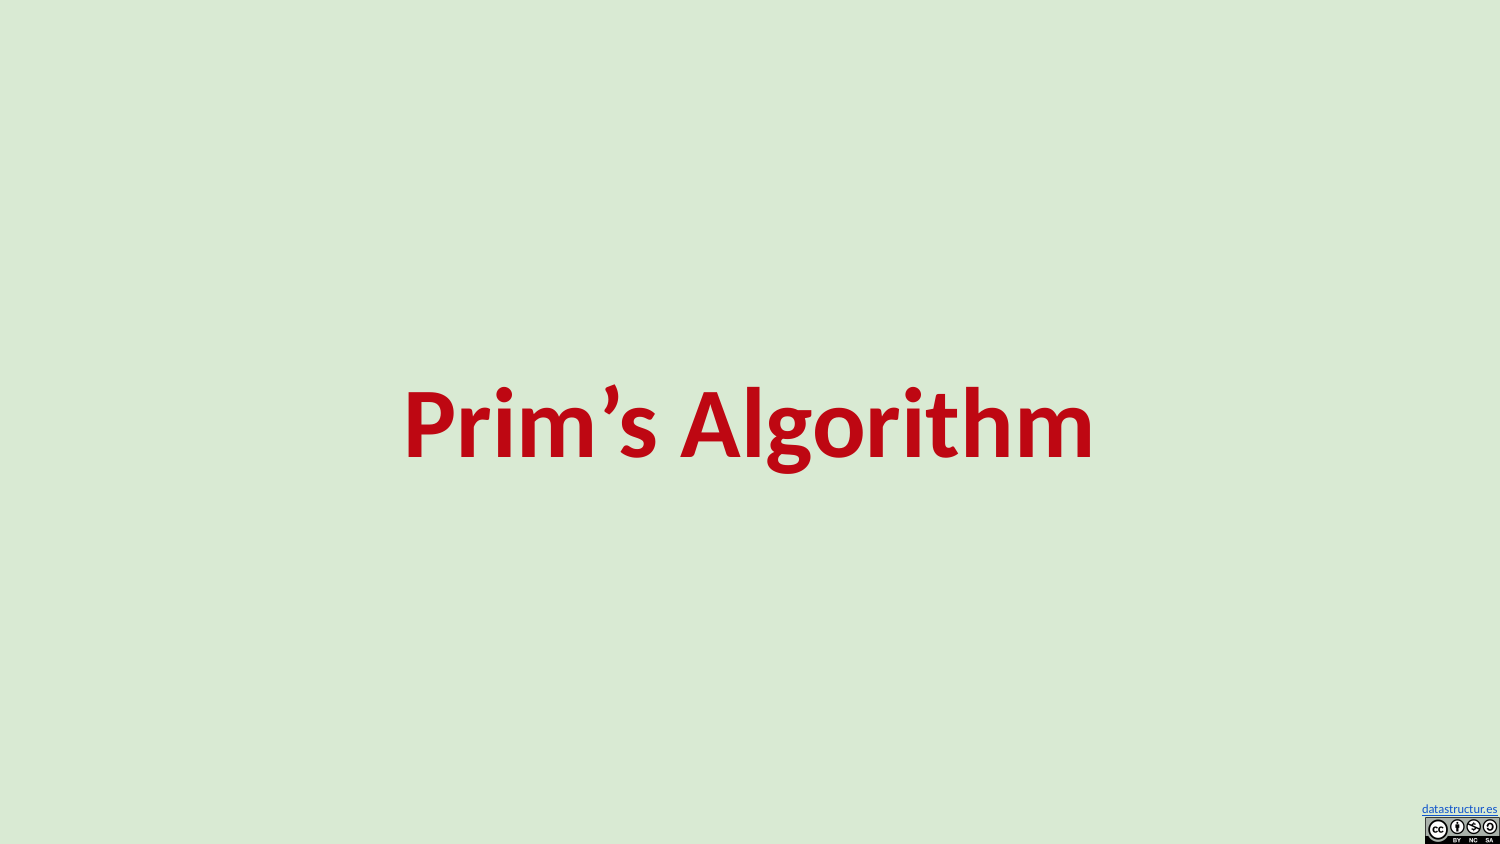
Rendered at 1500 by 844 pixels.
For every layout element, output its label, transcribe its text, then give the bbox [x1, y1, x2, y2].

title Prim’s Algorithm [152, 351, 1348, 493]
picture [1425, 817, 1500, 844]
